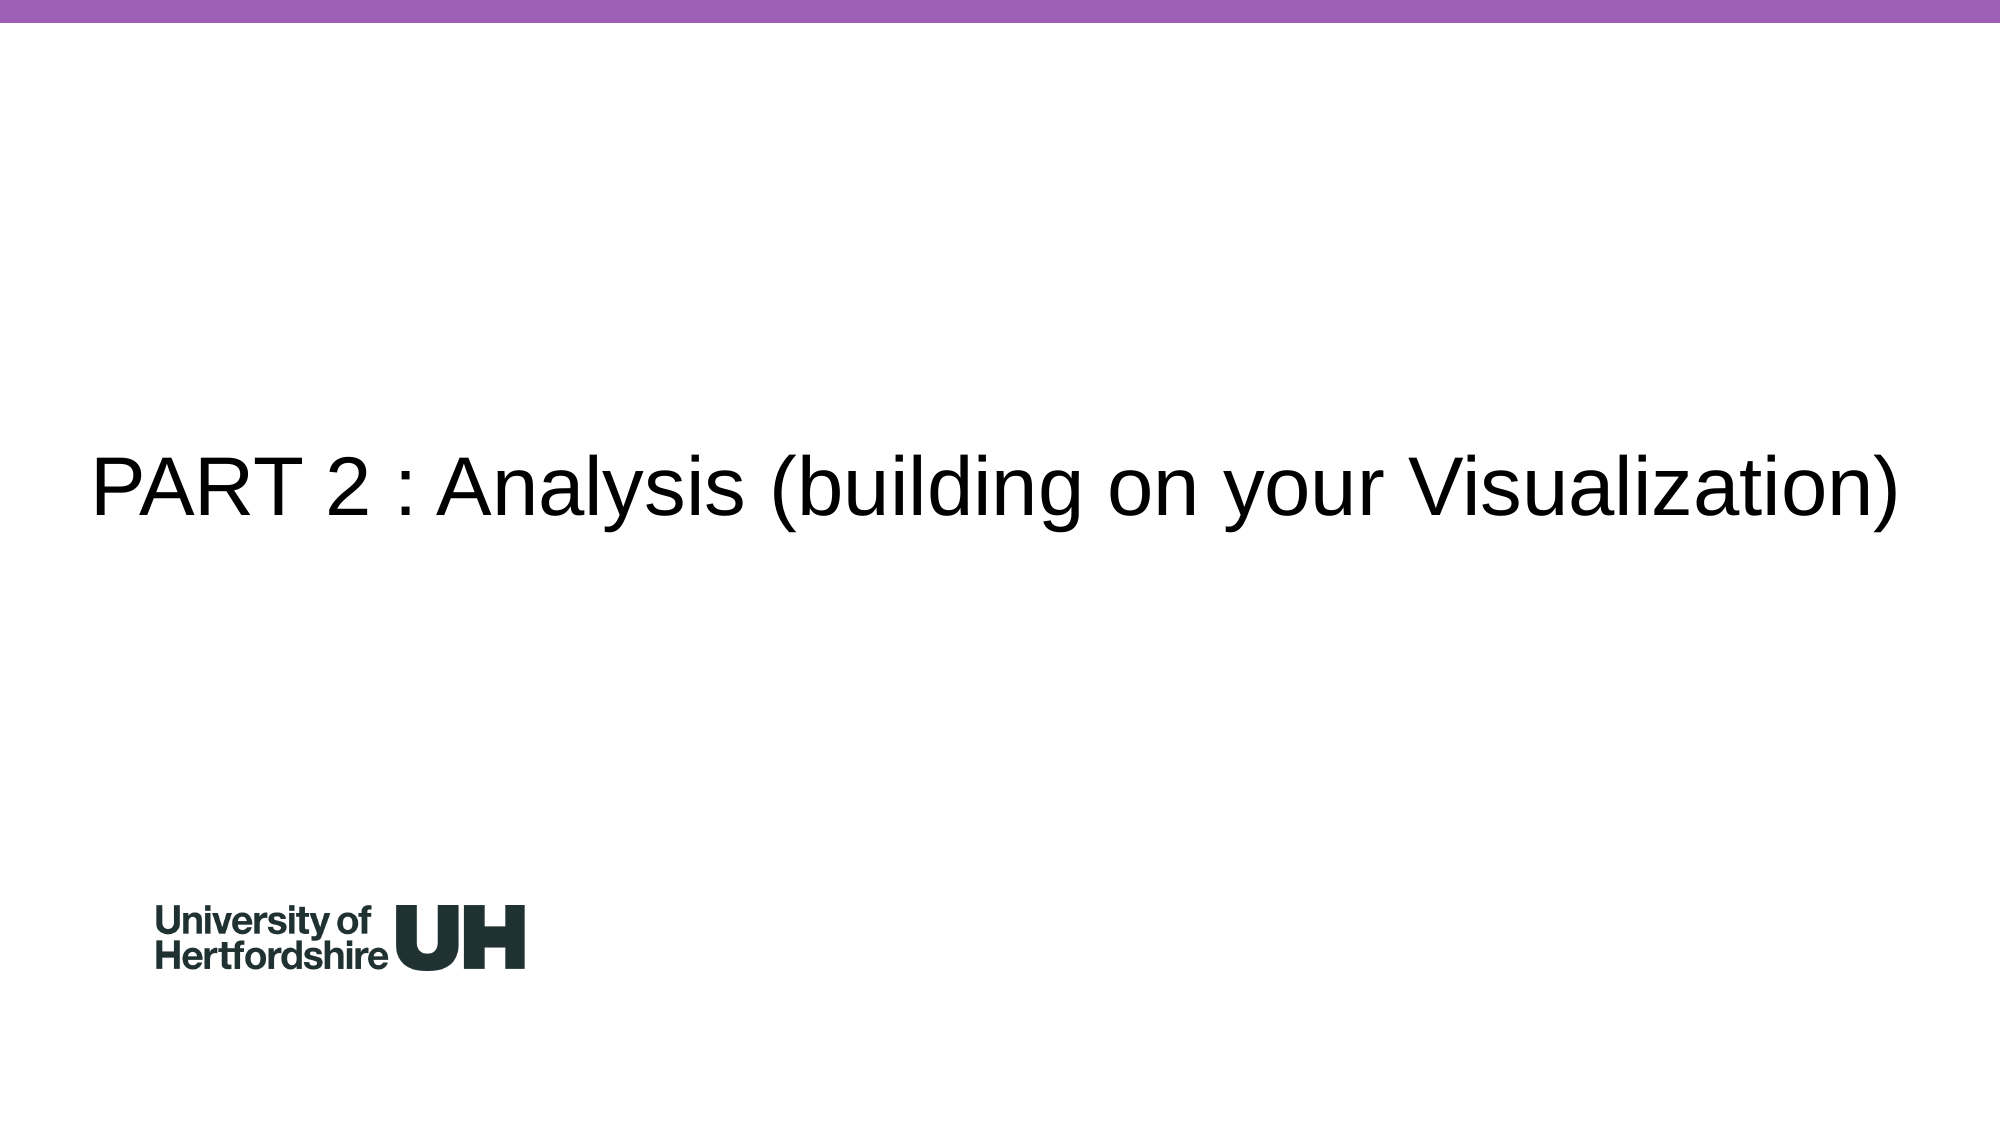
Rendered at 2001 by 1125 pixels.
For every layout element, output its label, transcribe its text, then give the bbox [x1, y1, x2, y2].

title PART 2 : Analysis (building on your Visualization) [90, 279, 2000, 697]
